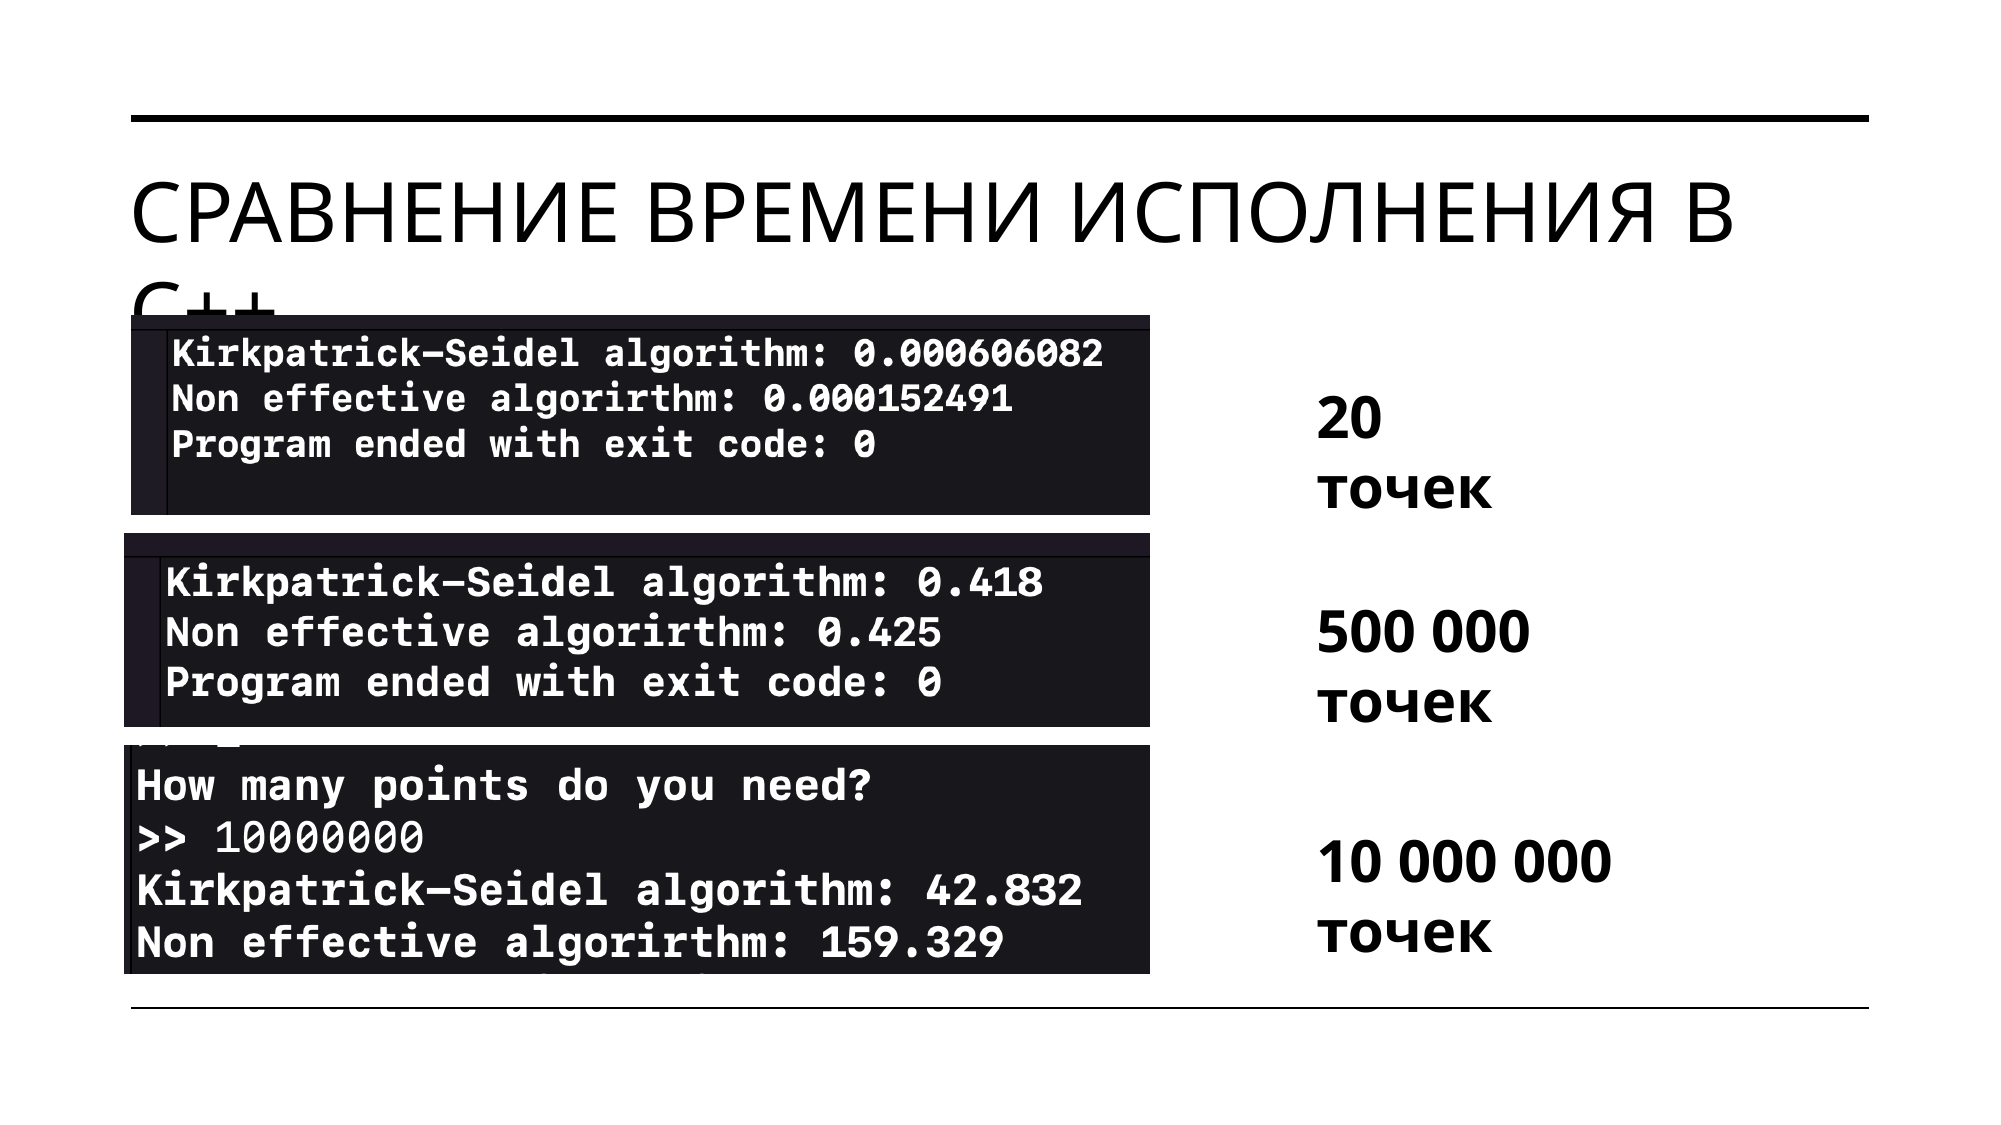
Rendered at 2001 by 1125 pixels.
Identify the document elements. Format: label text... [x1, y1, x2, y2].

text_box 20 точек [1301, 372, 1580, 528]
picture [124, 533, 1150, 727]
text_box 10 000 000 точек [1301, 816, 1798, 972]
picture [124, 745, 1150, 974]
title Сравнение времени исполнения в С++ [114, 151, 1869, 377]
text_box 500 000 точек [1301, 587, 1712, 742]
picture [131, 315, 1150, 515]
